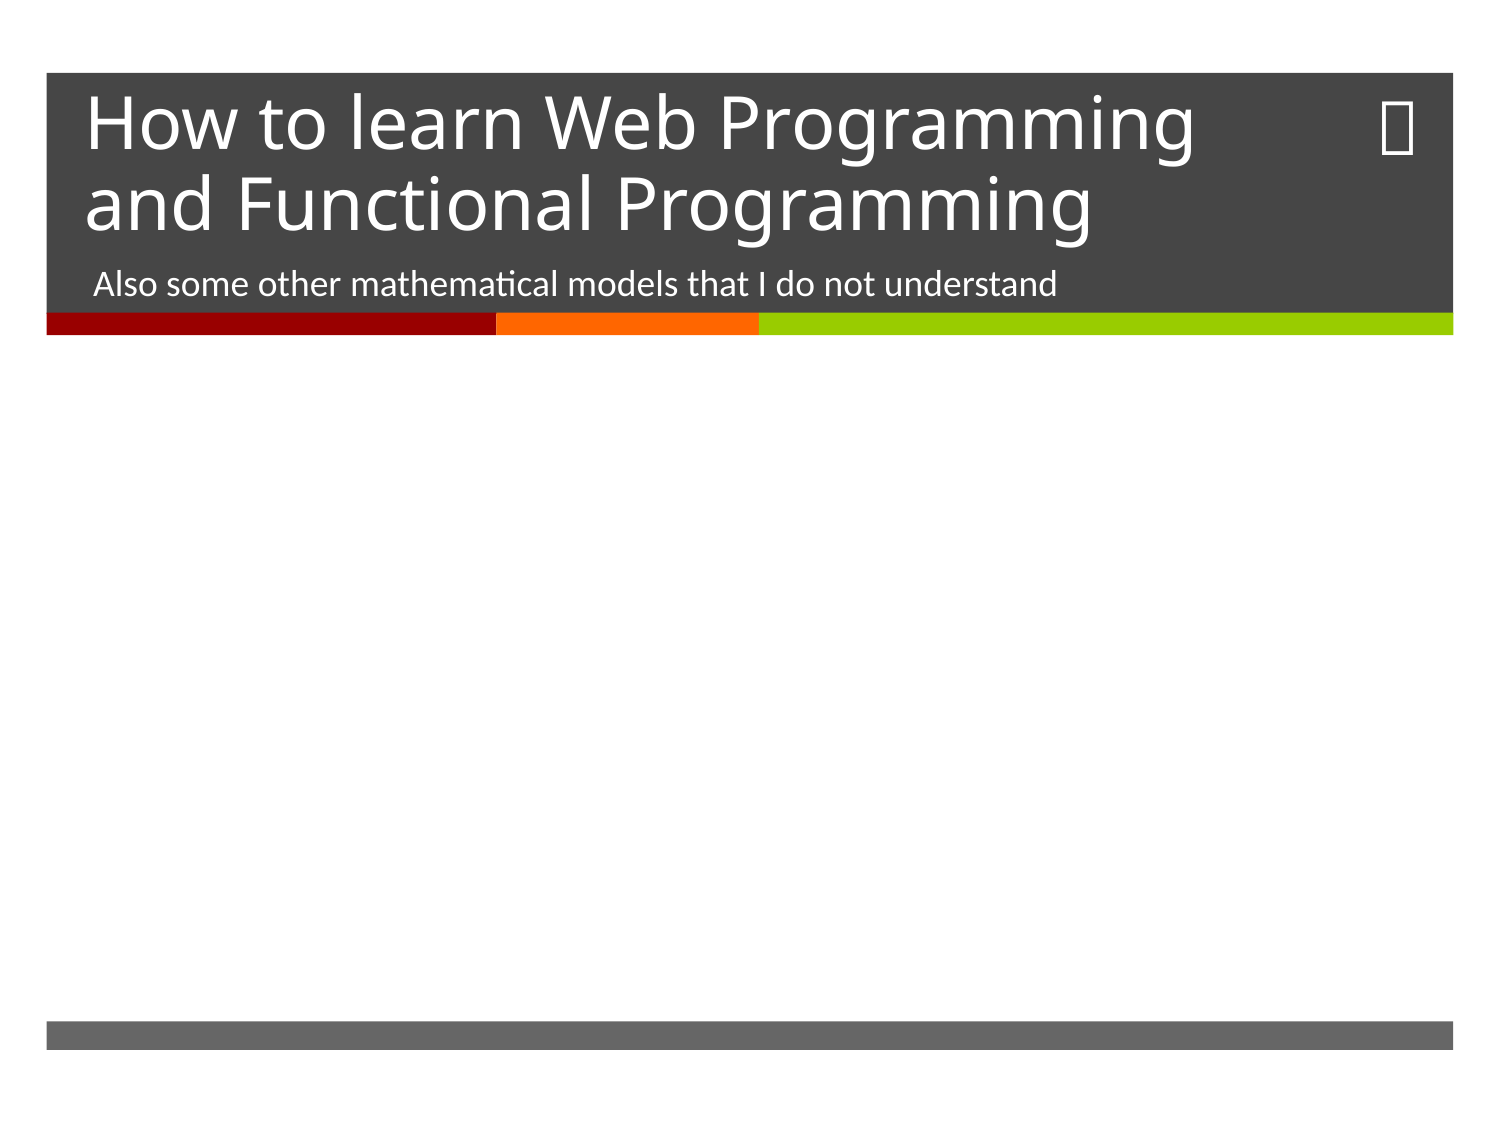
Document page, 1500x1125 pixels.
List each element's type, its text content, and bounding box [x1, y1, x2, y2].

subtitle Also some other mathematical models that I do not understand [78, 251, 1351, 331]
title How to learn Web Programming and Functional Programming [69, 73, 1351, 253]
